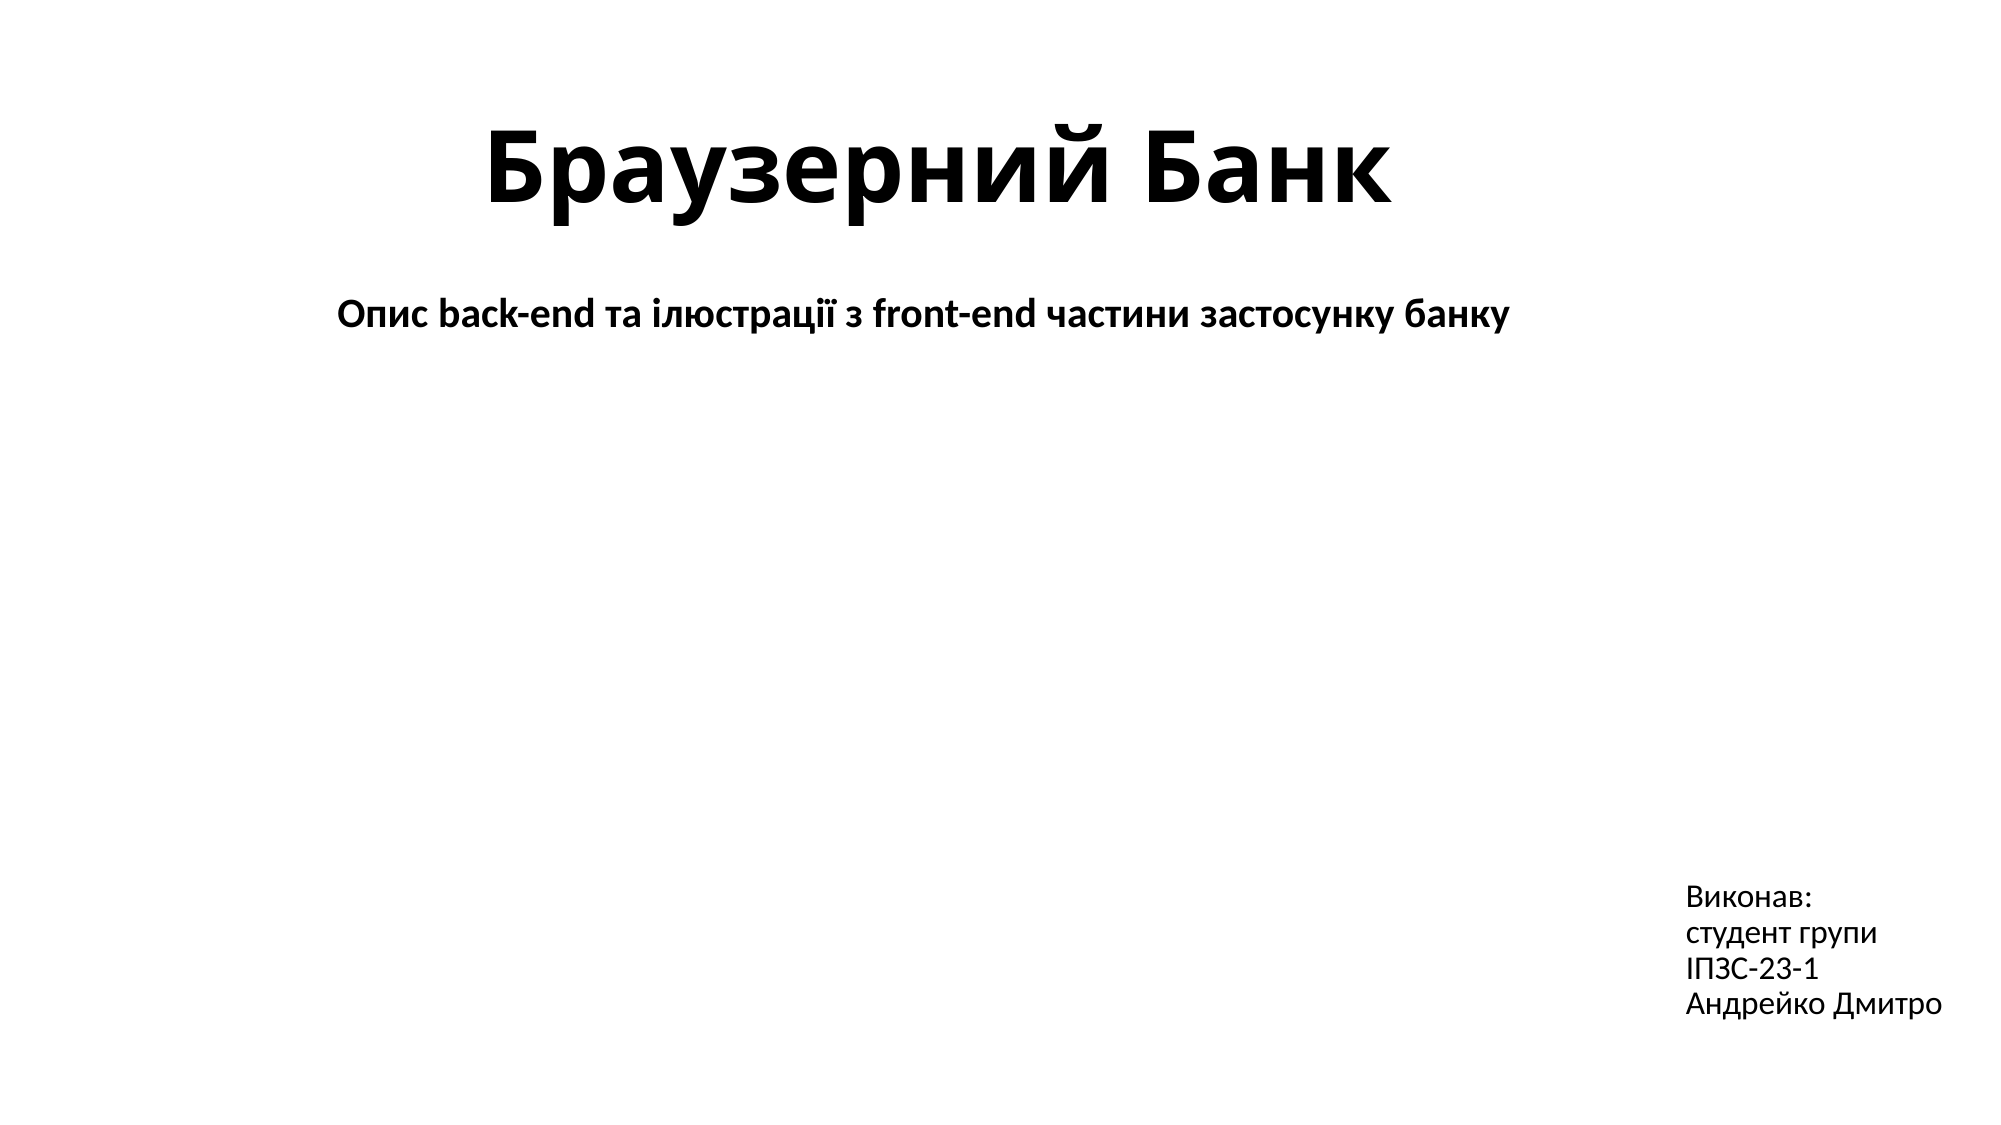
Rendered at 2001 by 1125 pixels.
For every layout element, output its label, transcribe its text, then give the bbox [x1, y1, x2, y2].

list Виконав: студент групи ІПЗС-23-1 Андрейко Дмитро [1670, 871, 1969, 1083]
title Браузерний Банк [467, 61, 1413, 278]
text_box Опис back-end та ілюстрації з front-end частини застосунку банку [322, 278, 1589, 344]
